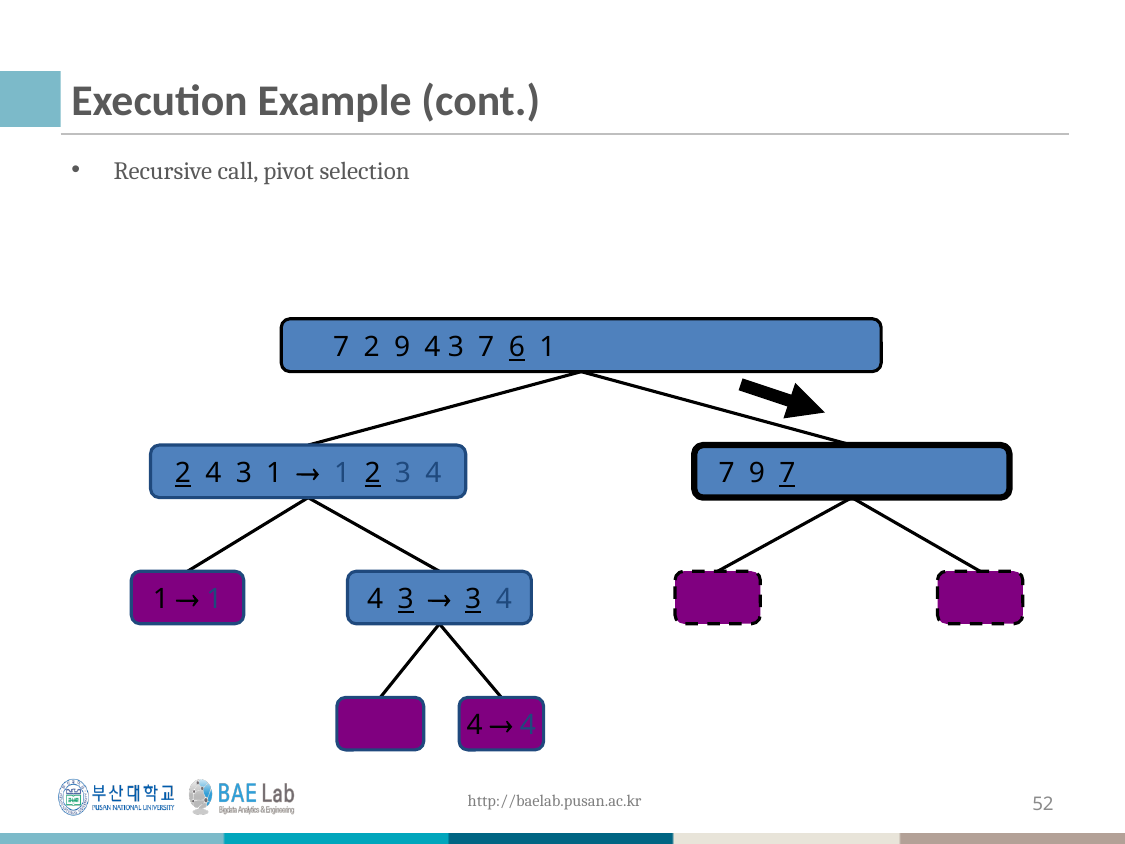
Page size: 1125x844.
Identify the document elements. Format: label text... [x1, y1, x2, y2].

picture [0, 833, 448, 844]
slide_number 52 [806, 782, 1069, 827]
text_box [439, 624, 502, 697]
text_box 4 3  3 4 [347, 571, 532, 624]
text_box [380, 624, 438, 697]
picture [55, 775, 175, 819]
text_box 8  8 [675, 571, 761, 624]
title Execution Example (cont.) [56, 71, 1069, 125]
picture [186, 776, 300, 816]
text_box 1  1 [131, 571, 244, 624]
picture [673, 833, 1125, 844]
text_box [187, 498, 306, 571]
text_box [851, 499, 981, 571]
text_box 2 4 3 1  1 2 3 4 [150, 445, 466, 498]
text_box 7 2 9 4 3 7 6 1  1 2 3 4 6 7 8 9 [281, 318, 882, 372]
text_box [307, 498, 440, 571]
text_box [717, 499, 850, 571]
list Recursive call, pivot selection [56, 146, 1069, 754]
text_box 4  4 [459, 697, 544, 750]
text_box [307, 372, 579, 445]
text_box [580, 372, 853, 443]
text_box 7 9 7 1  1 3 8 6 [694, 445, 1010, 498]
text_box 9  9 [336, 697, 424, 750]
text_box 9  9 [937, 571, 1023, 624]
